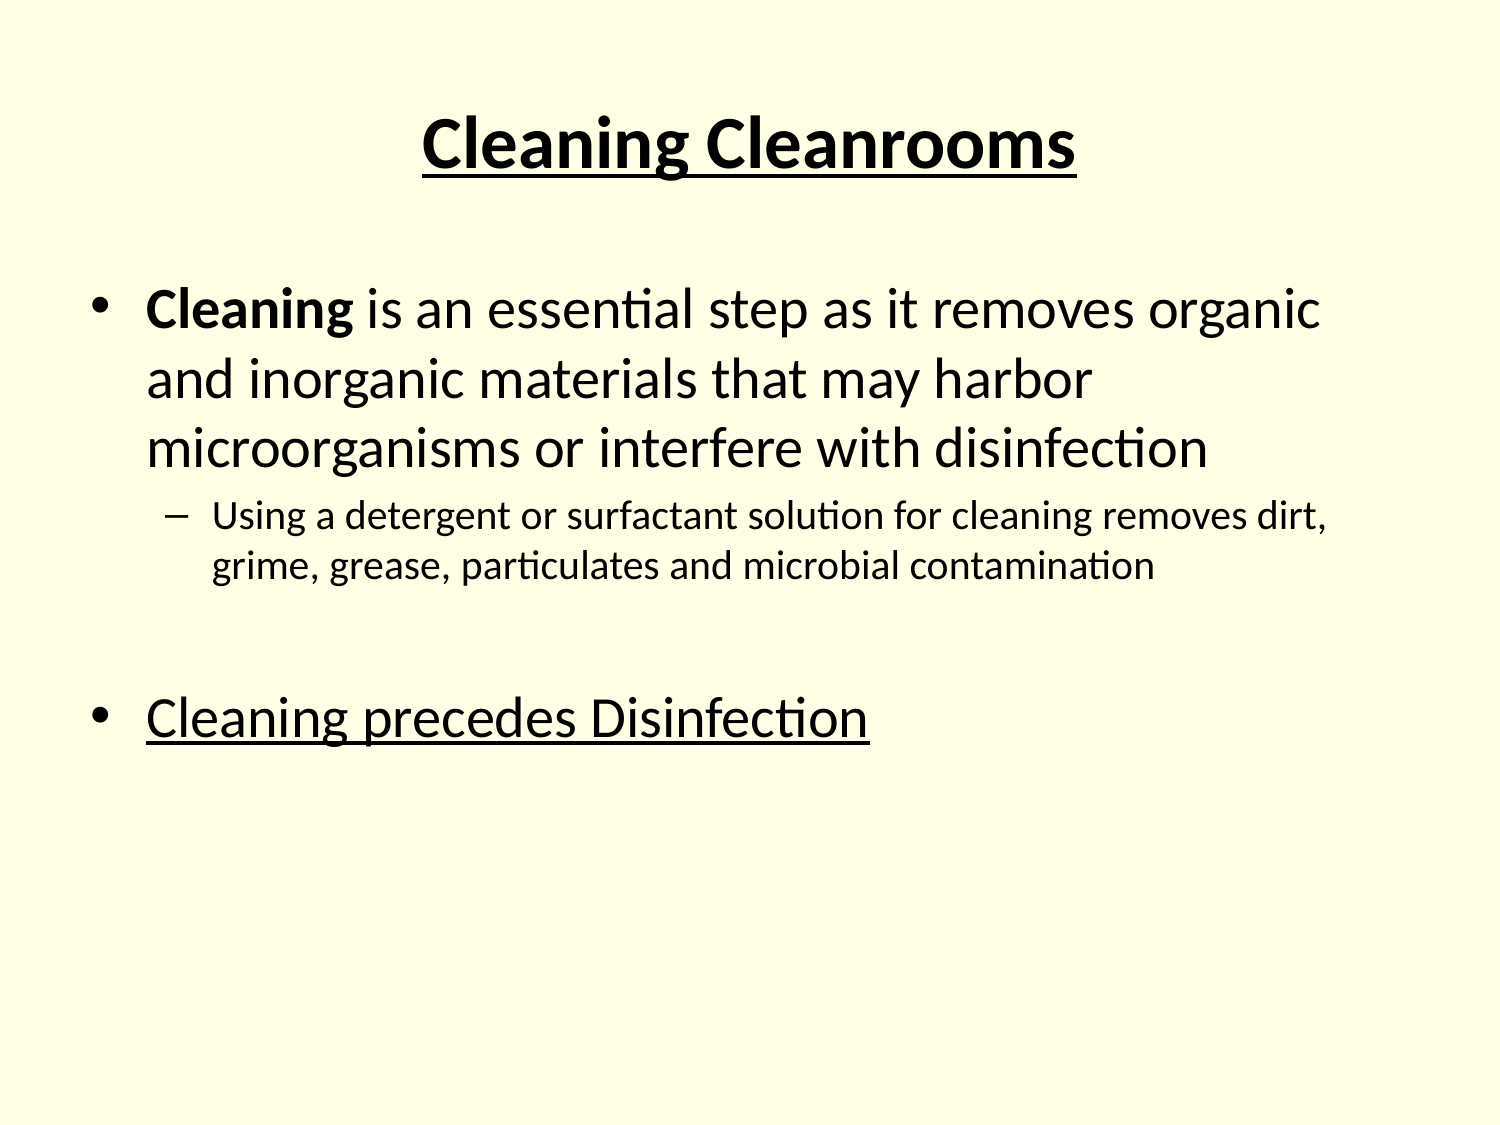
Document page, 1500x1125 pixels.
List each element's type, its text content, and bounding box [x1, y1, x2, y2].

list Cleaning is an essential step as it removes organic and inorganic materials that may harbor microorganisms or interfere with disinfection Using a detergent or surfactant solution for cleaning removes dirt, grime, grease, particulates and microbial contamination Cleaning precedes Disinfection [75, 262, 1425, 1005]
title Cleaning Cleanrooms [75, 45, 1425, 233]
